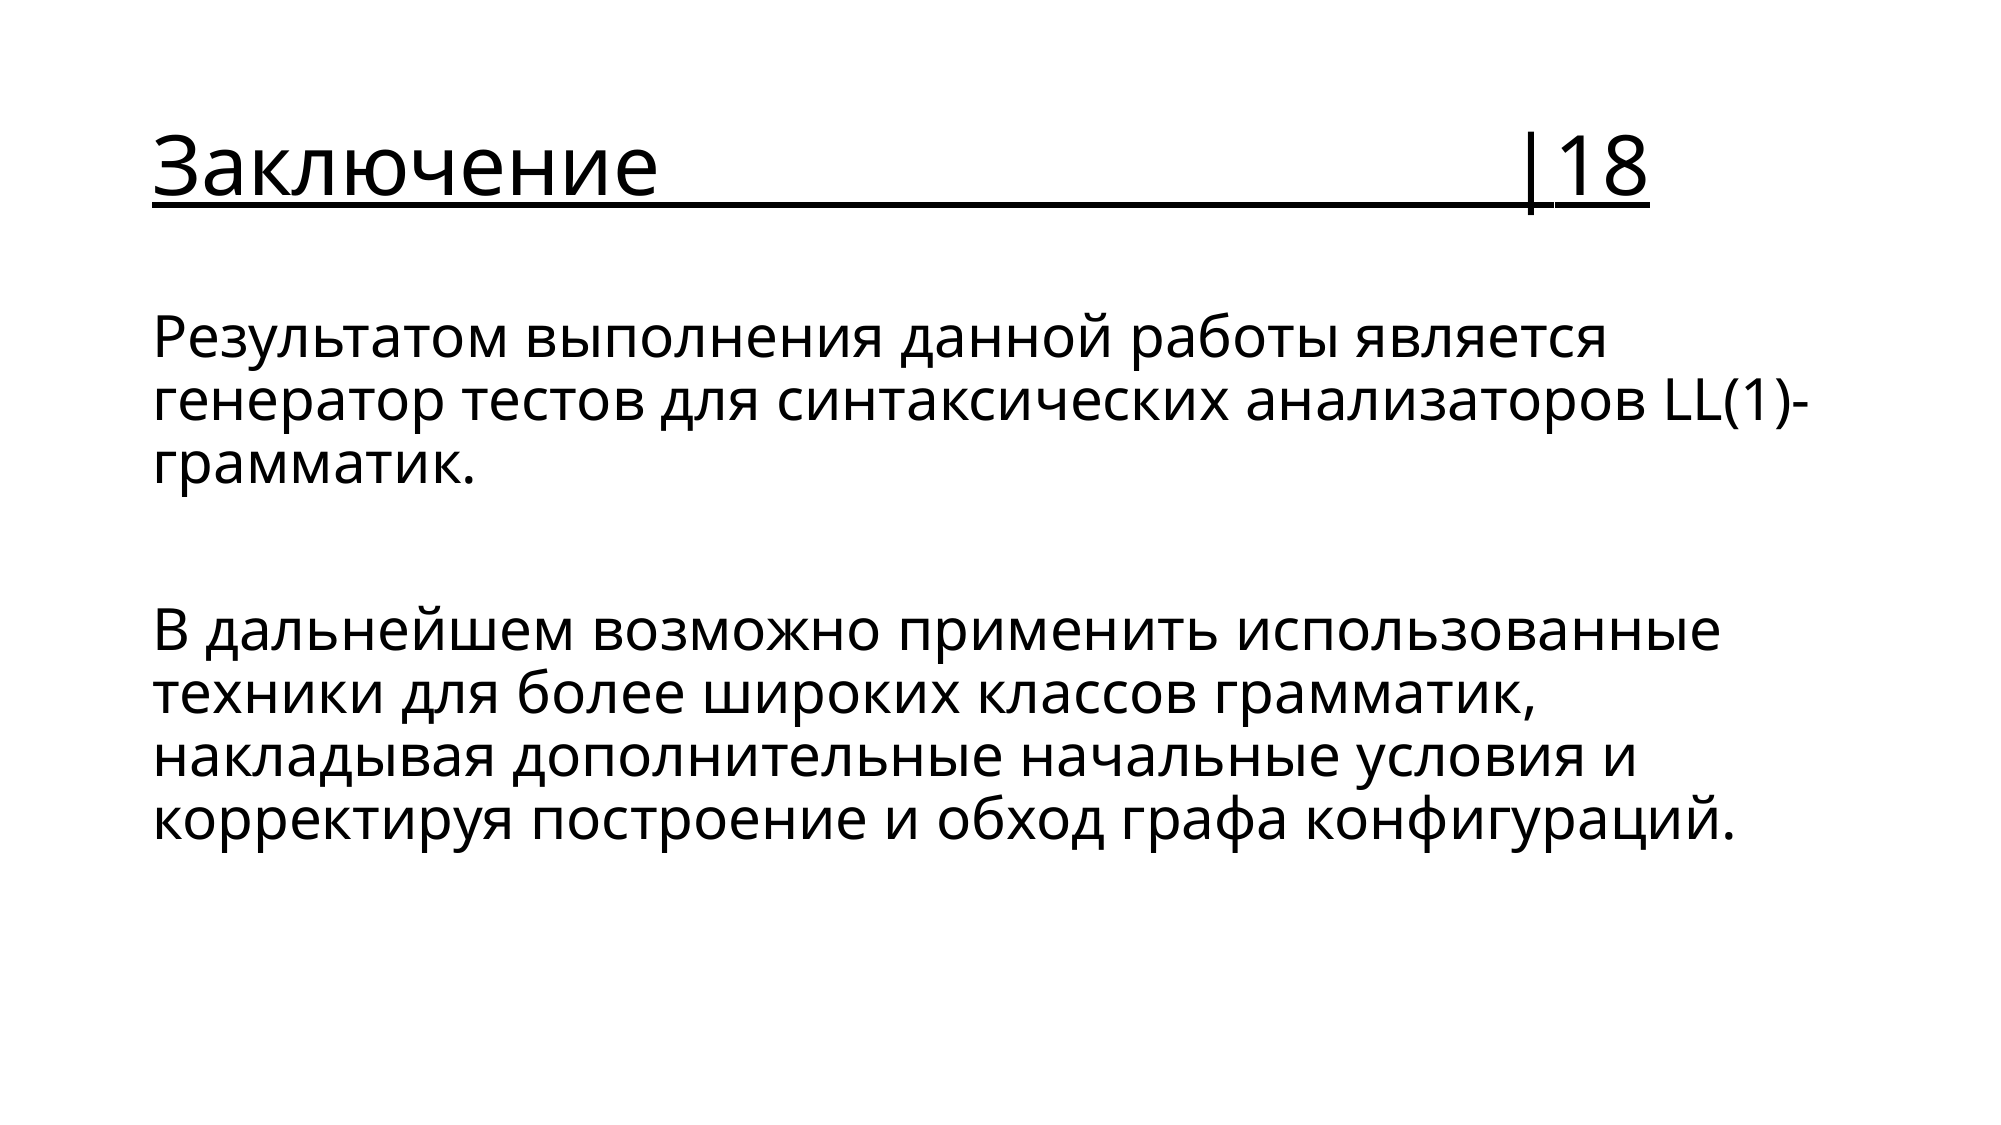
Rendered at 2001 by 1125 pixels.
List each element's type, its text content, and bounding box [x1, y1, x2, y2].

title Заключение |18 [137, 59, 1863, 278]
list Результатом выполнения данной работы является генератор тестов для синтаксических анализаторов LL(1)-грамматик. В дальнейшем возможно применить использованные техники для более широких классов грамматик, накладывая дополнительные начальные условия и корректируя построение и обход графа конфигураций. [137, 299, 1907, 1014]
